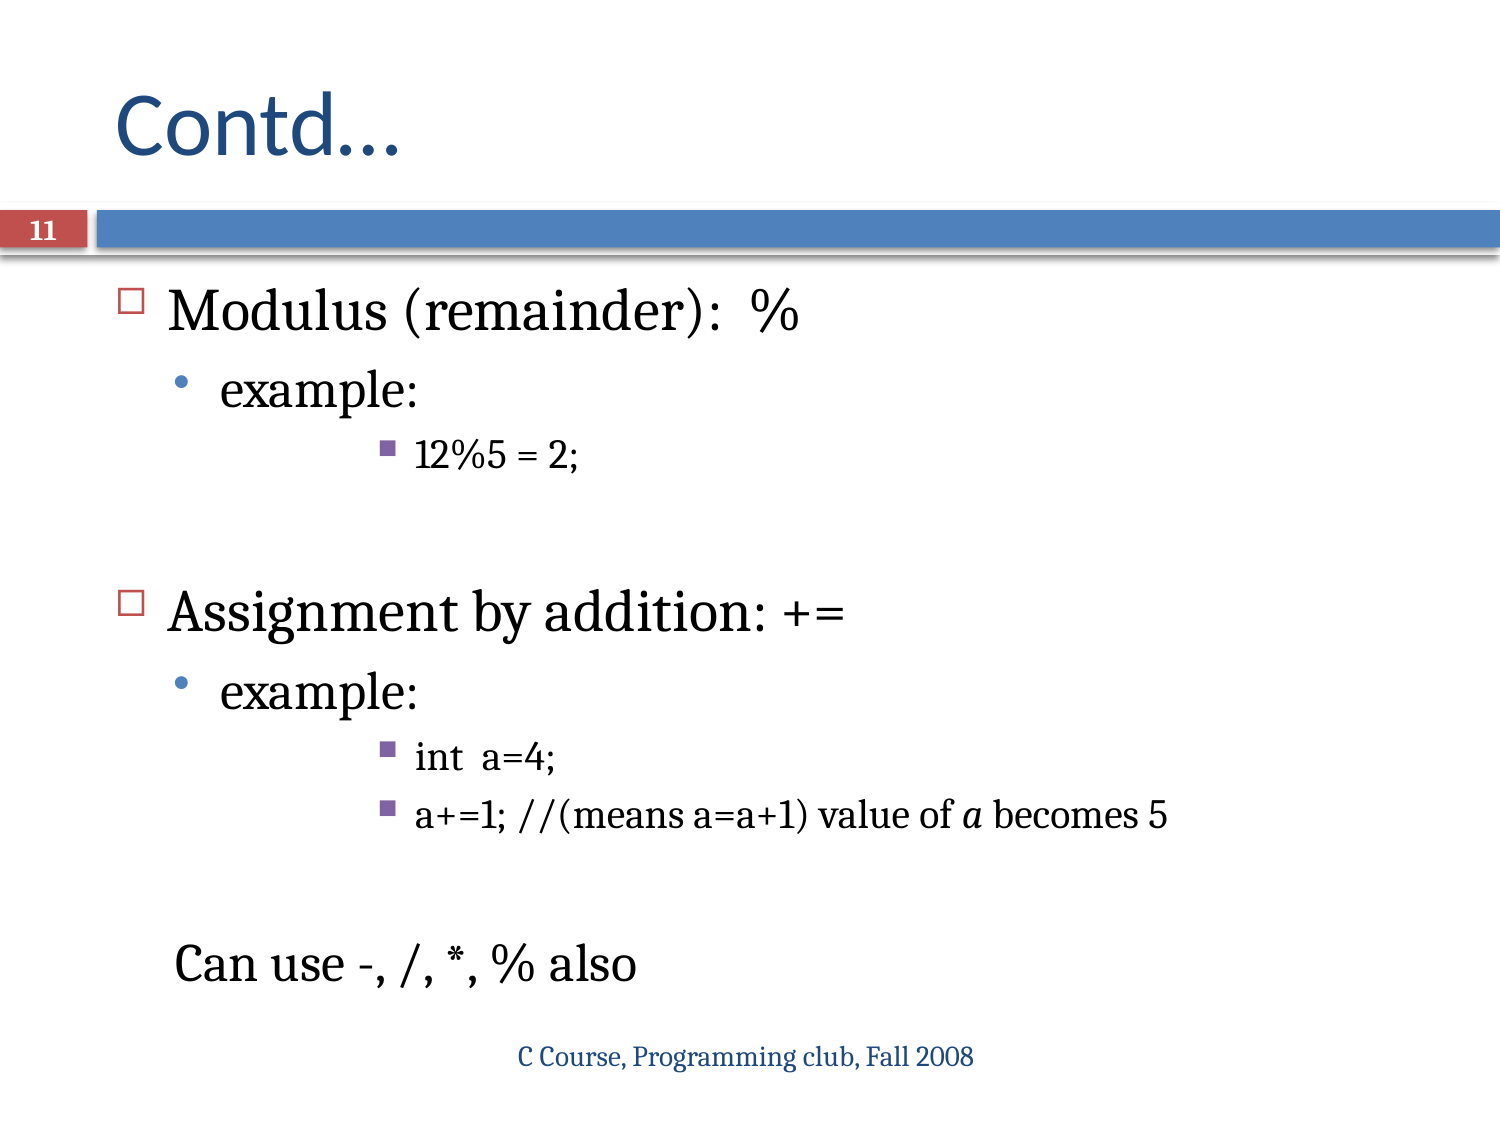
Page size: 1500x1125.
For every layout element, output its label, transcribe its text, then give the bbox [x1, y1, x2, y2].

slide_number 11 [0, 208, 88, 249]
list Modulus (remainder): % example: 12%5 = 2; Assignment by addition: += example: int a=4; a+=1; //(means a=a+1) value of a becomes 5 Can use -, /, *, % also [100, 262, 1438, 1000]
footer C Course, Programming club, Fall 2008 [99, 1024, 990, 1085]
title Contd… [100, 37, 1438, 200]
